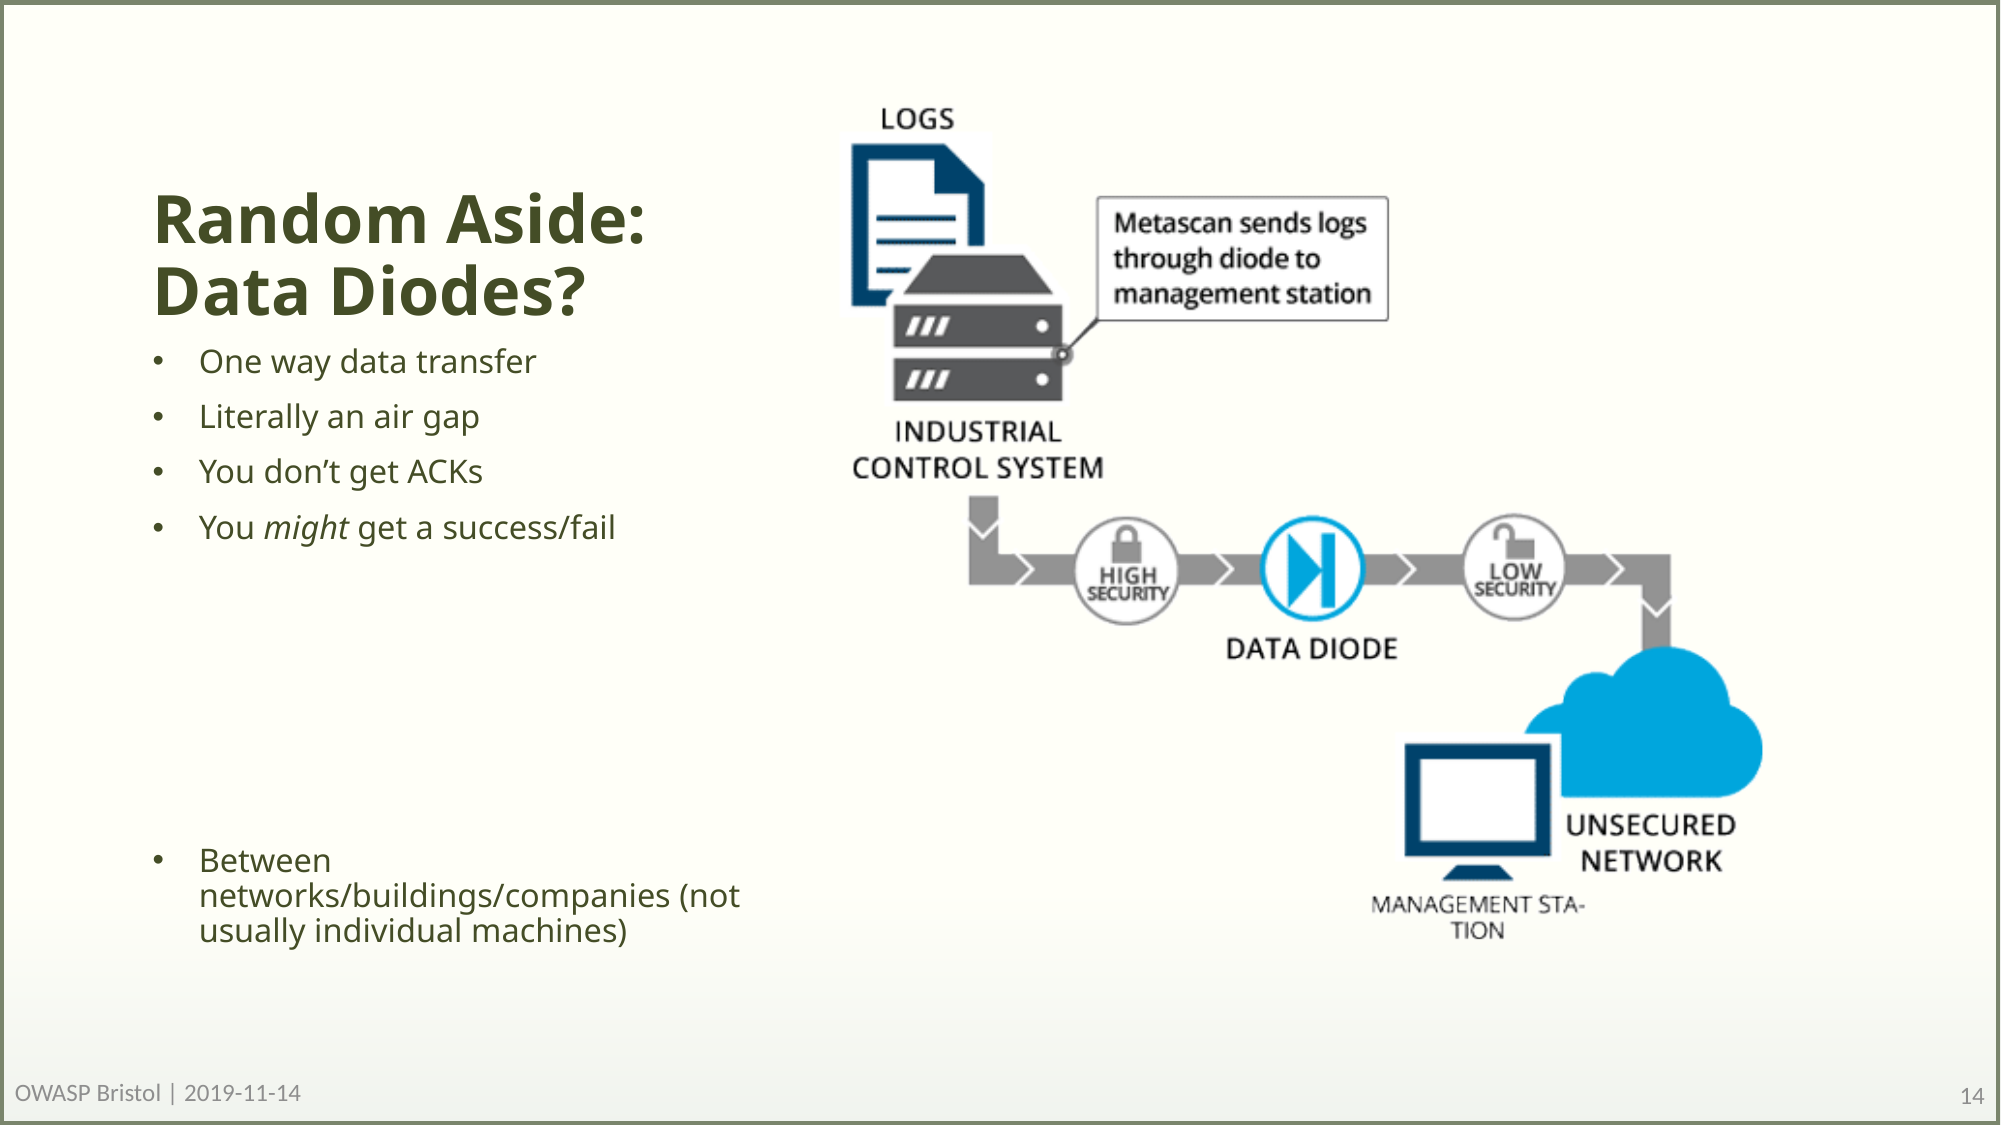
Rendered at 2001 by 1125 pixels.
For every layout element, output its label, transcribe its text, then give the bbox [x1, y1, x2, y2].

picture [782, 74, 2000, 990]
list One way data transfer Literally an air gap You don’t get ACKs You might get a success/fail Between networks/buildings/companies (not usually individual machines) [137, 337, 782, 963]
footer OWASP Bristol | 2019-11-14 [0, 1061, 675, 1121]
slide_number 14 [1550, 1065, 2000, 1125]
title Random Aside: Data Diodes? [137, 75, 782, 337]
